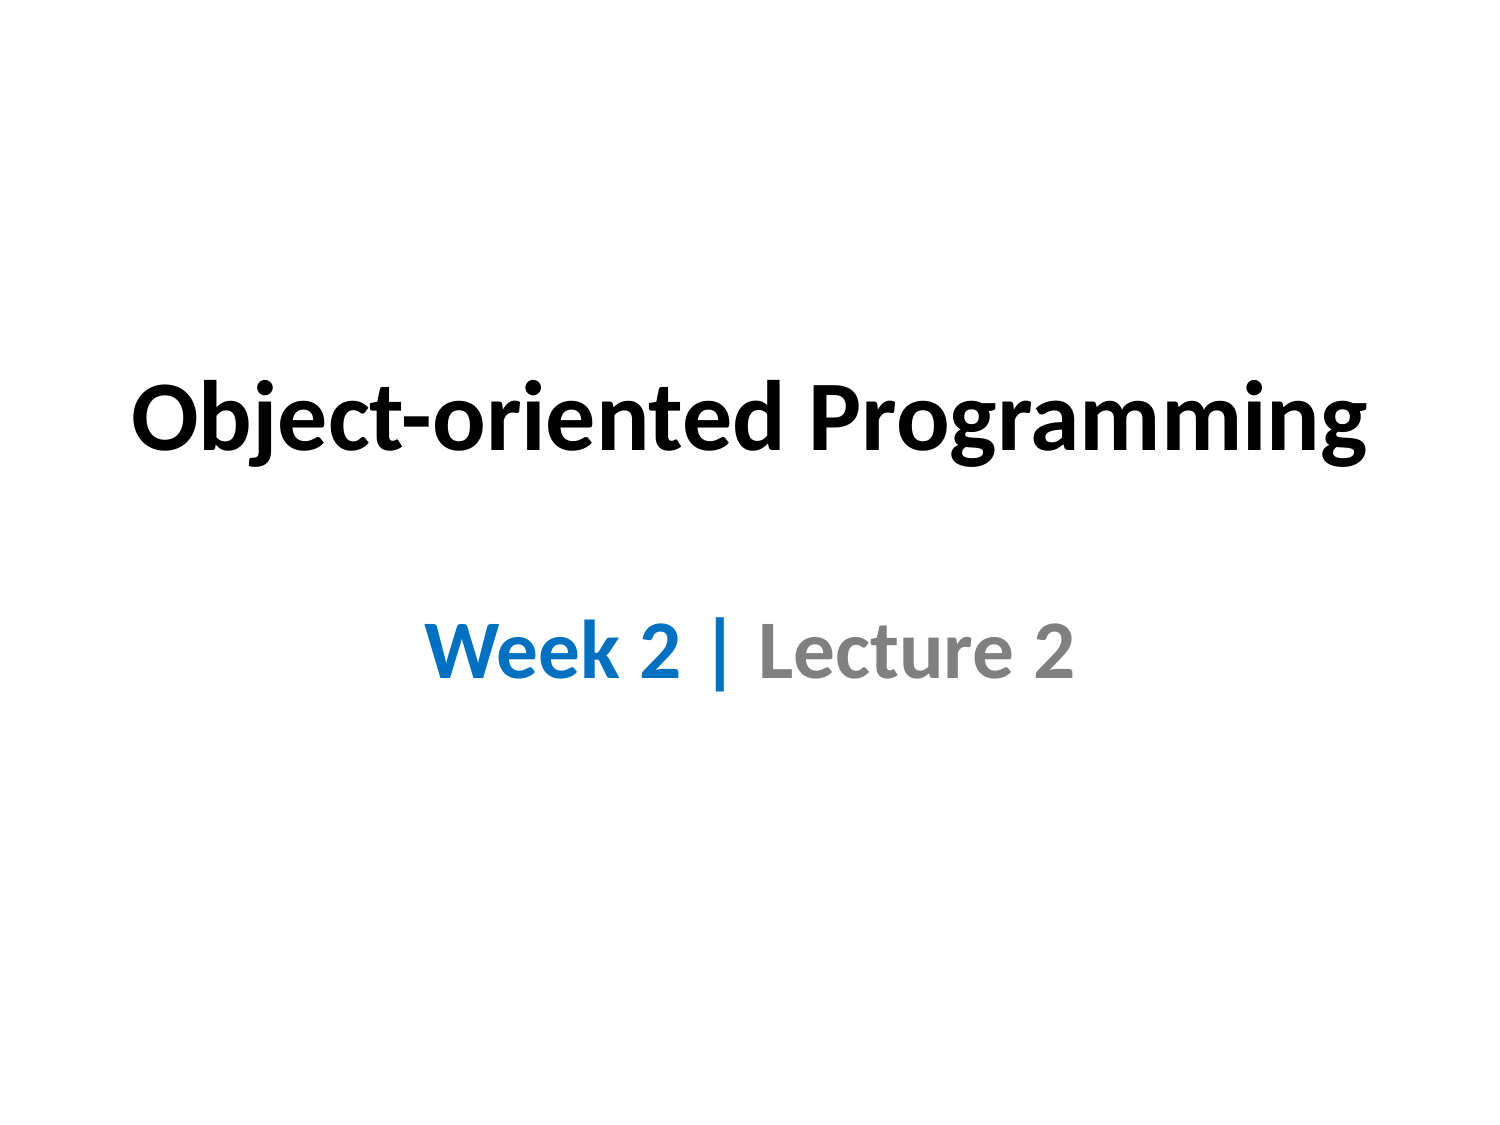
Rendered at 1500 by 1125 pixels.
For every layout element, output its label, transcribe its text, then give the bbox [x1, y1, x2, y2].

subtitle Week 2 | Lecture 2 [225, 587, 1275, 875]
title Object-oriented Programming [112, 349, 1388, 591]
